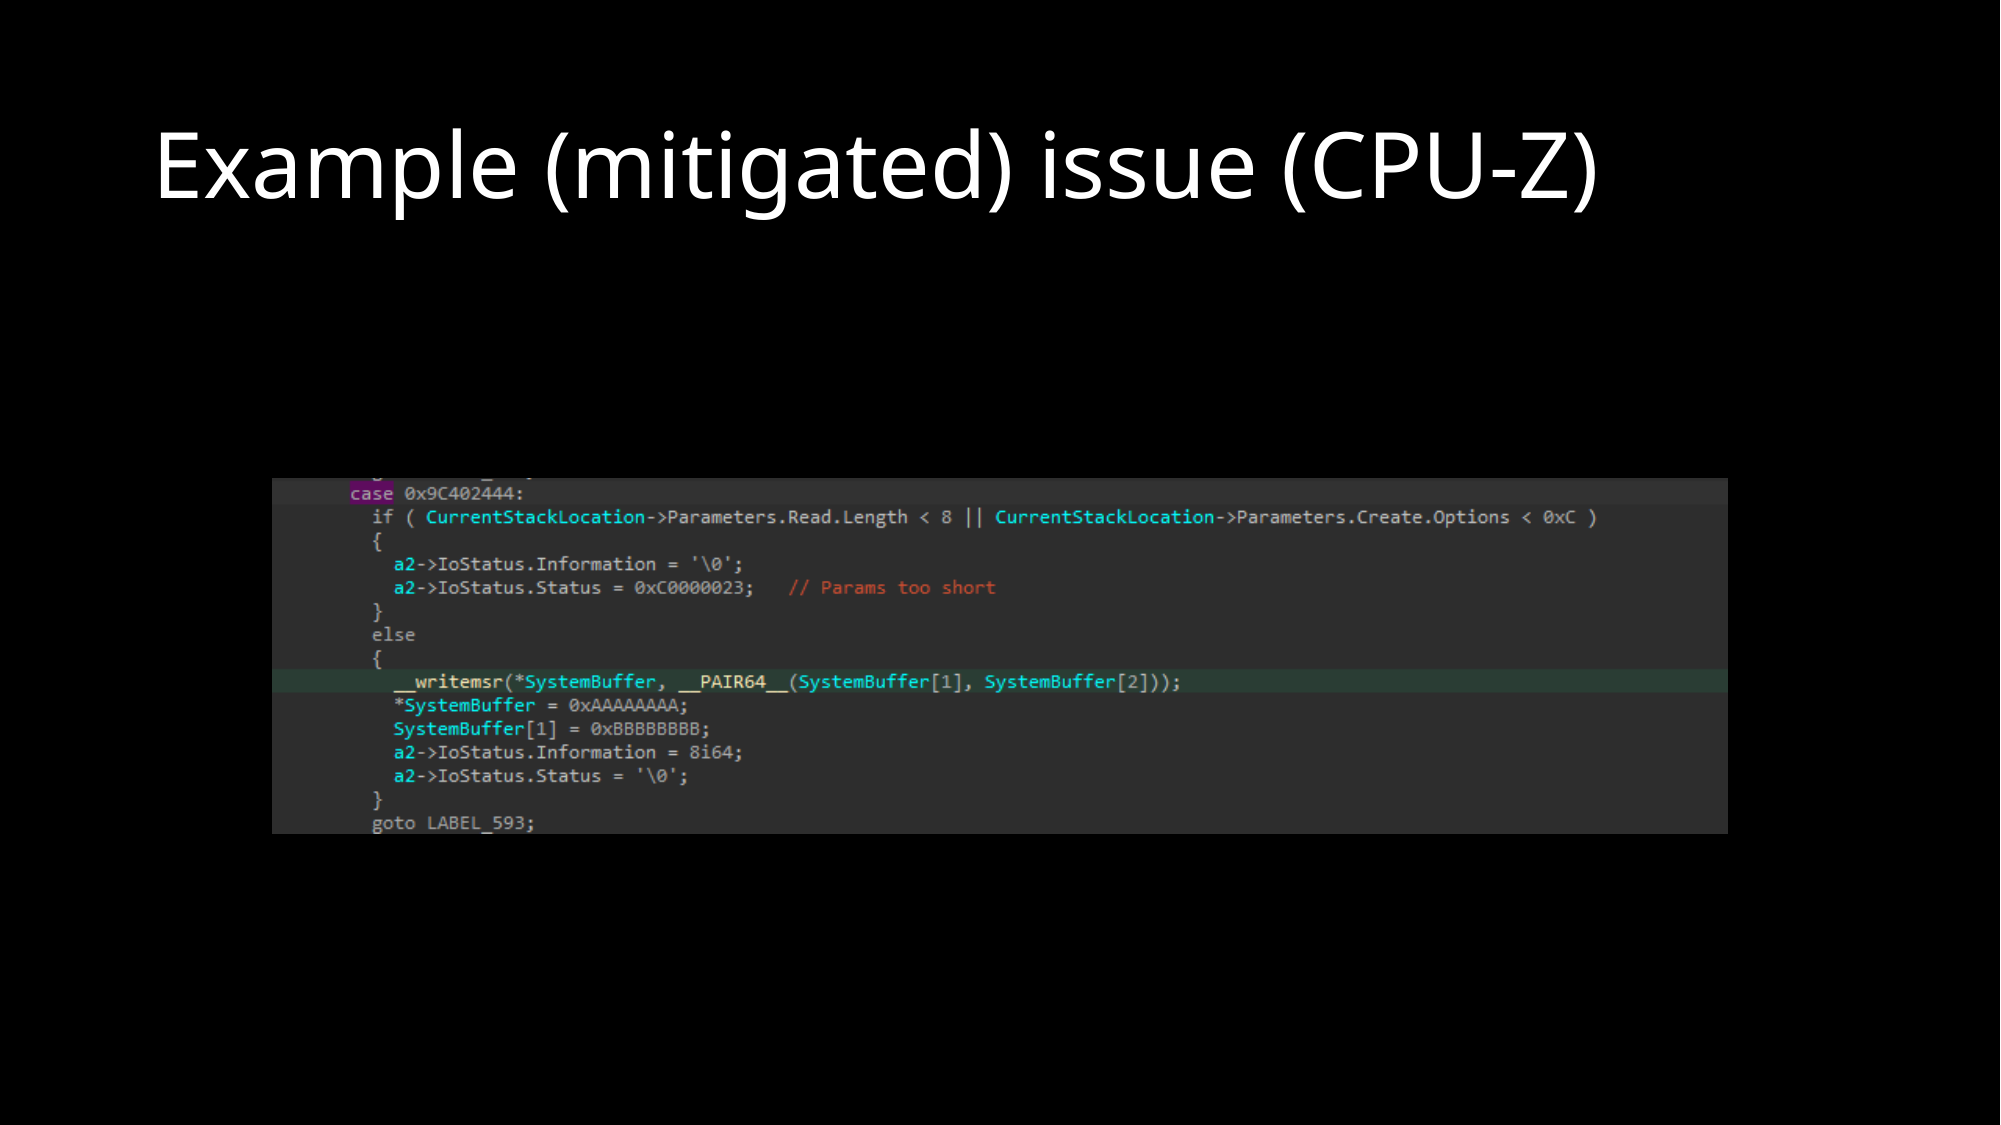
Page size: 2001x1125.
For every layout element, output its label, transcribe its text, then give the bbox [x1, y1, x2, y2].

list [272, 478, 1728, 834]
title Example (mitigated) issue (CPU-Z) [137, 59, 1863, 278]
